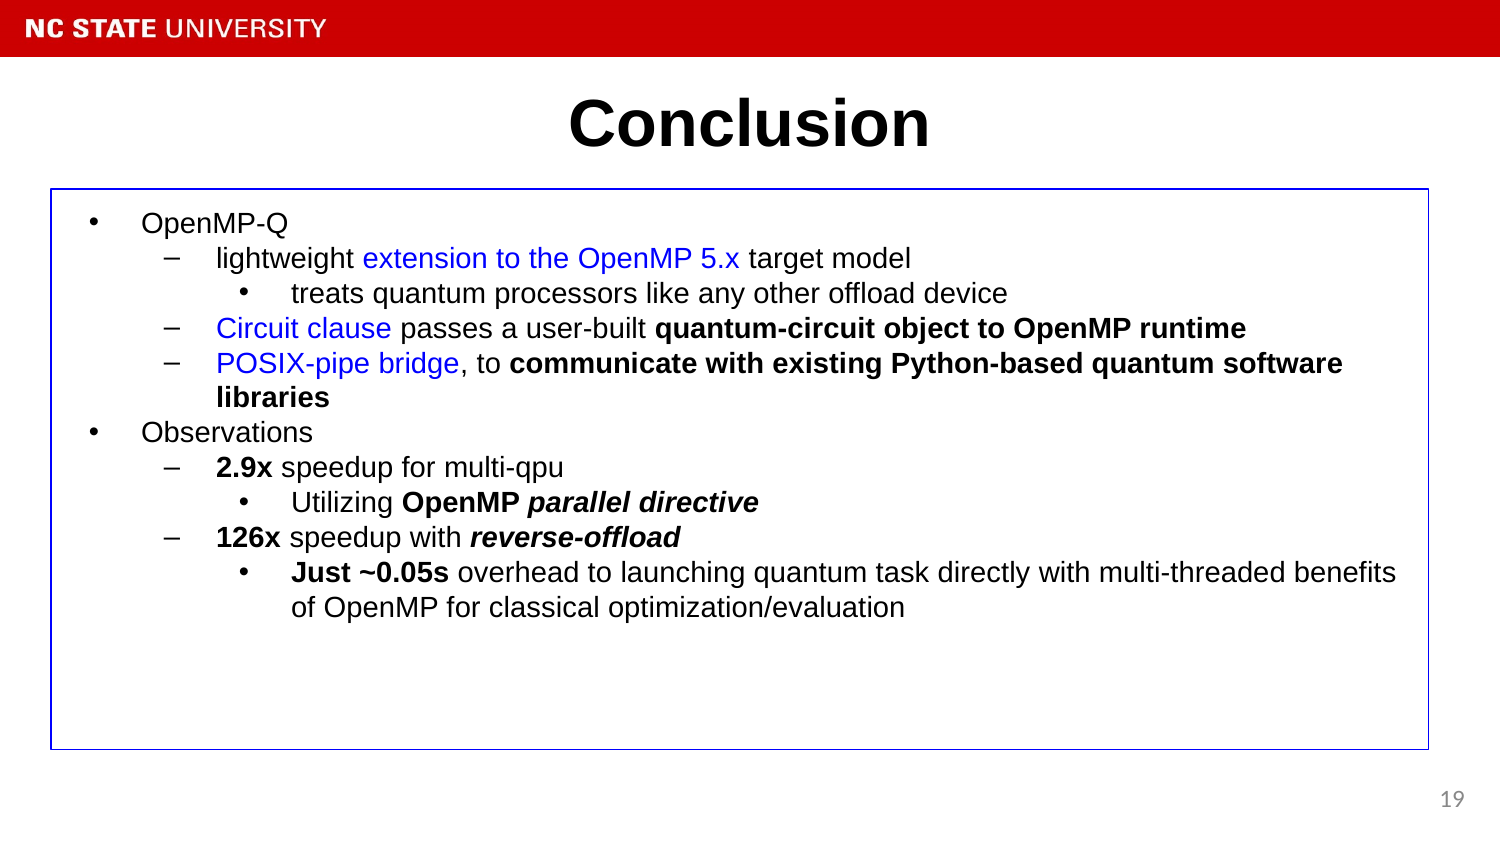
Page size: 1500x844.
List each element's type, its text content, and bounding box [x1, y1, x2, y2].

picture [0, 0, 1500, 57]
list OpenMP-Q lightweight extension to the OpenMP 5.x target model treats quantum processors like any other offload device Circuit clause passes a user-built quantum-circuit object to OpenMP runtime POSIX-pipe bridge, to communicate with existing Python-based quantum software libraries Observations 2.9x speedup for multi-qpu Utilizing OpenMP parallel directive 126x speedup with reverse-offload Just ~0.05s overhead to launching quantum task directly with multi-threaded benefits of OpenMP for classical optimization/evaluation [51, 189, 1429, 750]
slide_number ‹#› [1389, 764, 1480, 830]
title Conclusion [51, 72, 1449, 167]
